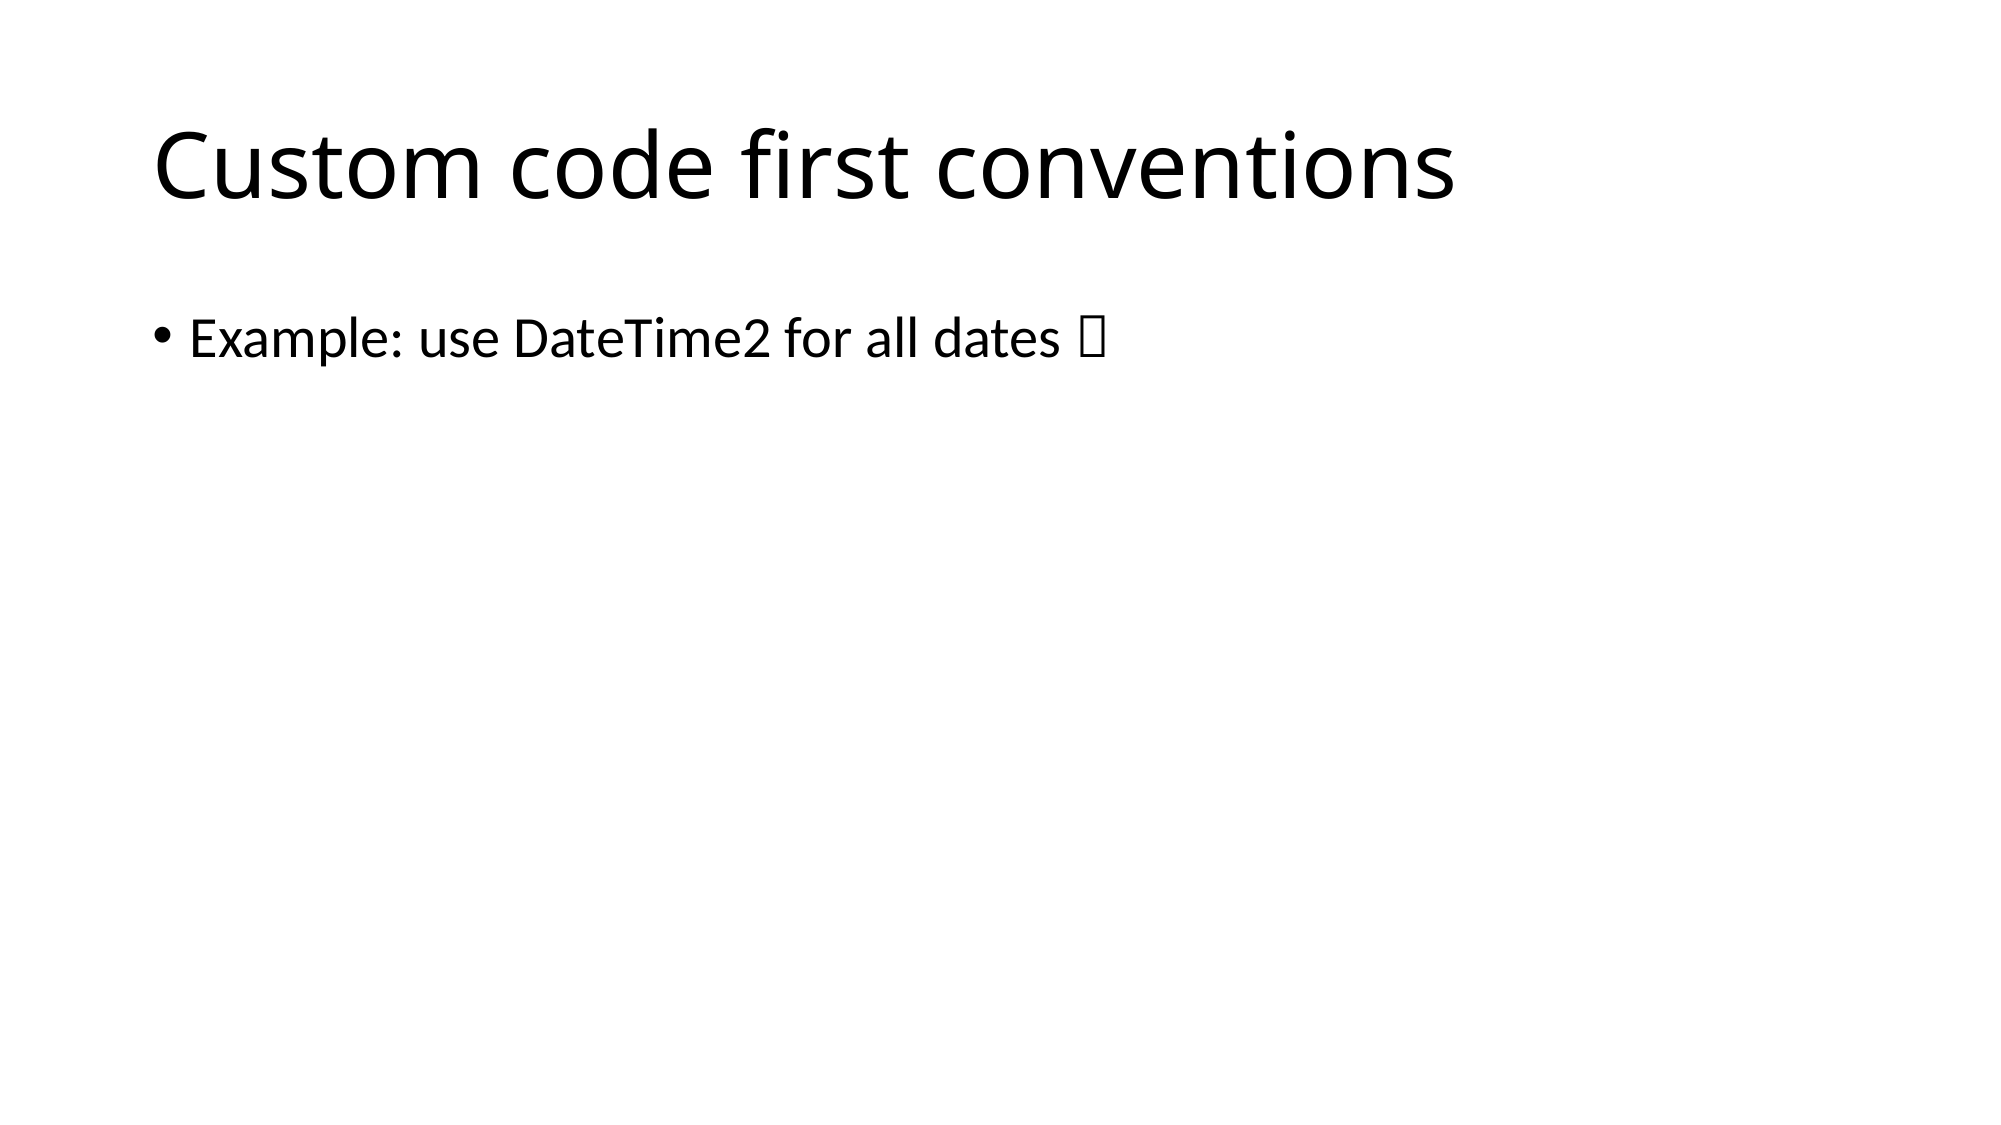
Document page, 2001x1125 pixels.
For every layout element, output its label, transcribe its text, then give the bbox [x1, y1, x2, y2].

list Example: use DateTime2 for all dates  [137, 299, 1863, 1014]
title Custom code first conventions [137, 59, 1863, 278]
